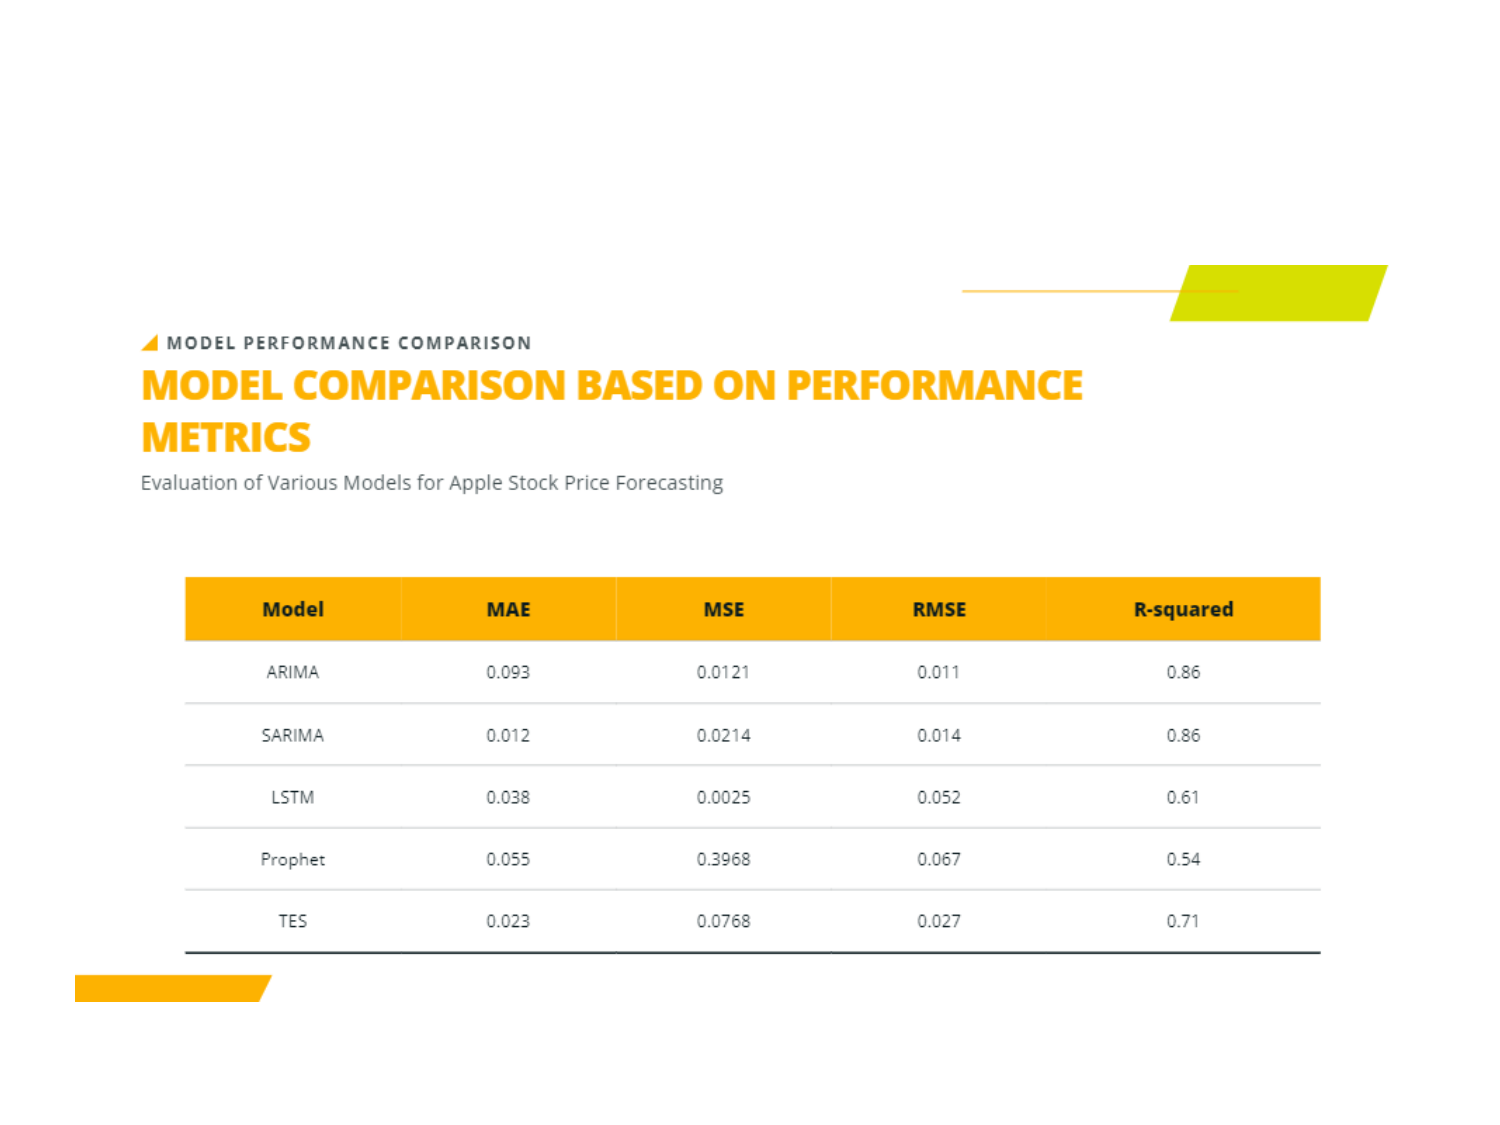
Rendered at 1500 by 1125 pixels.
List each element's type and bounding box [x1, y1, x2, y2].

list [74, 265, 1426, 1003]
